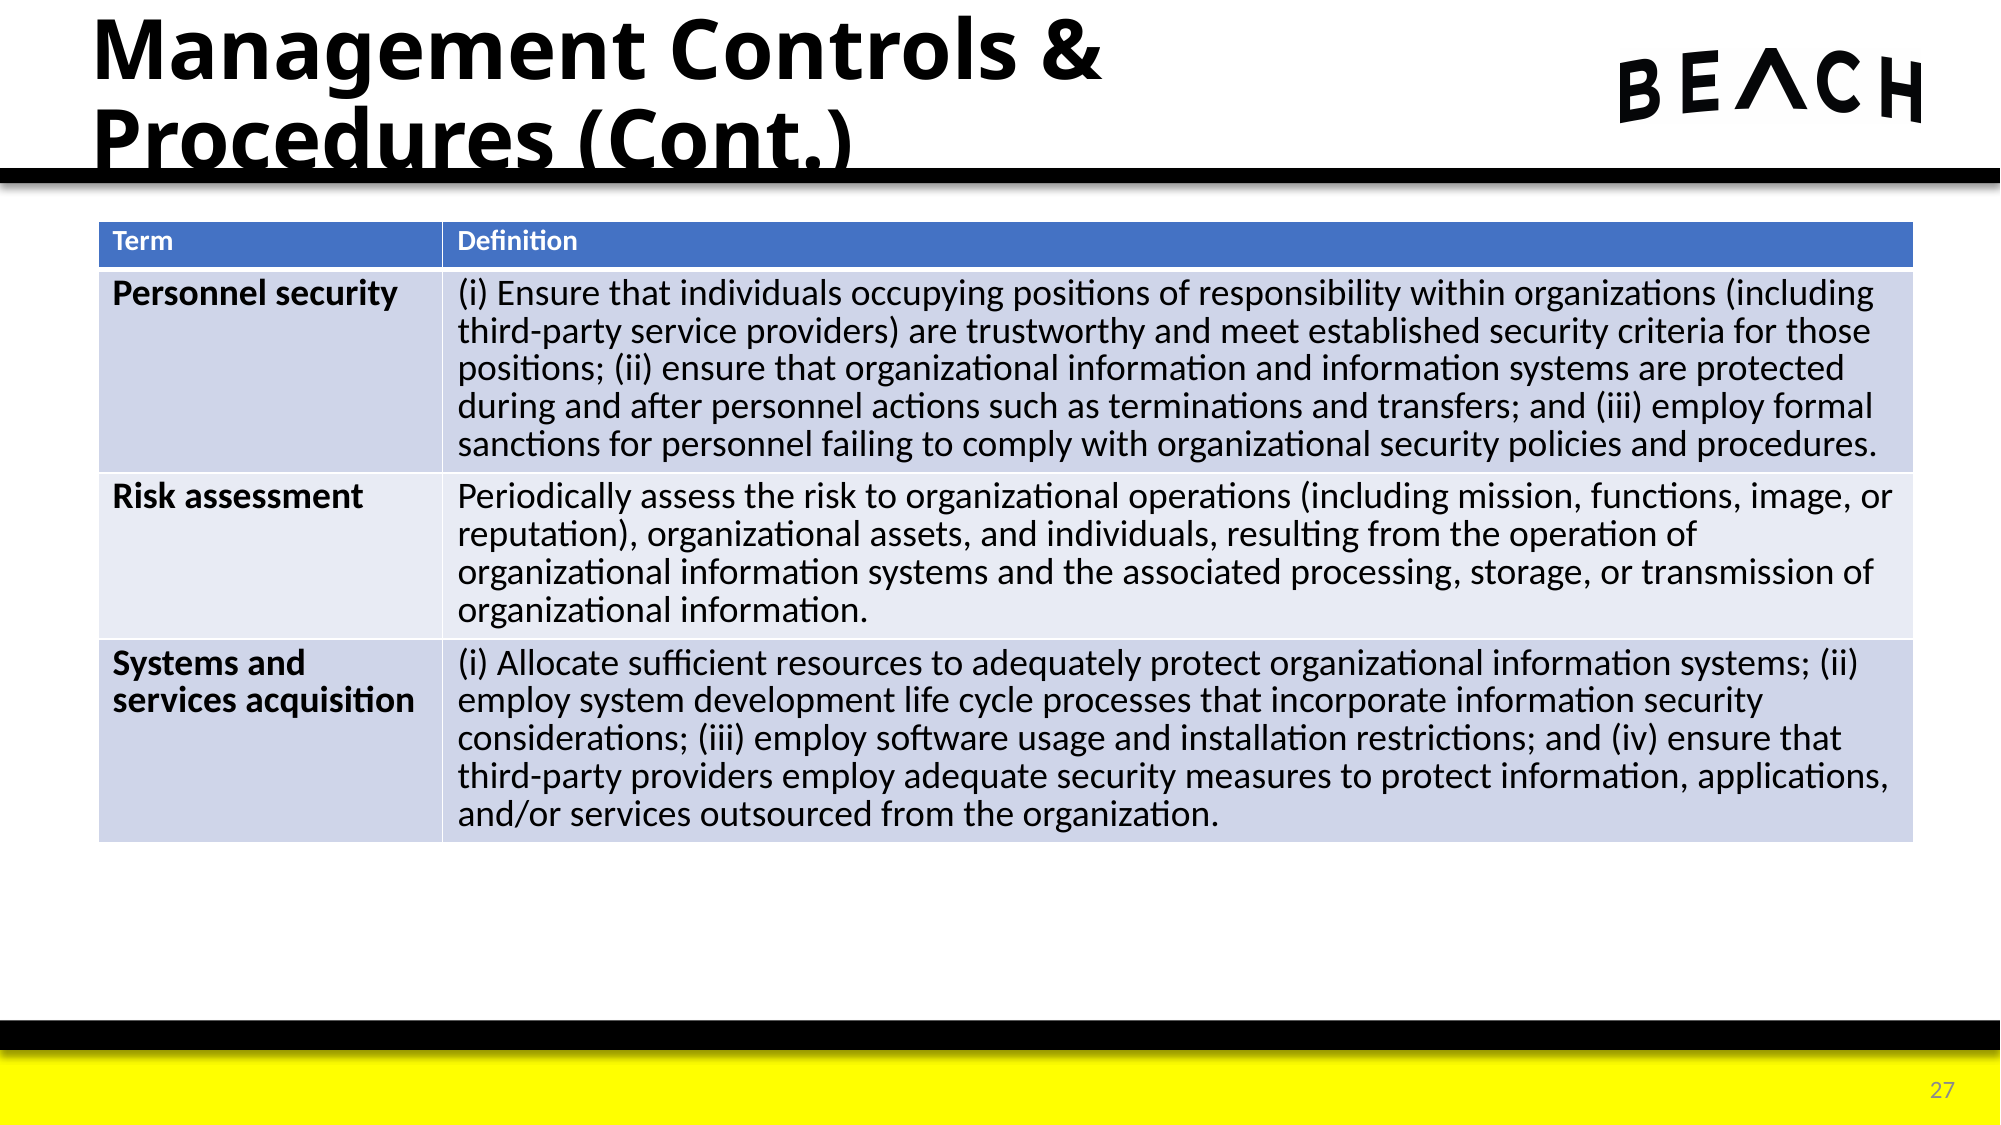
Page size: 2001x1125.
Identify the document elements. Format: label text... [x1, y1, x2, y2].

table_header Term [99, 222, 442, 267]
table_cell Periodically assess the risk to organizational operations (including mission, functions, image, or reputation), organizational assets, and individuals, resulting from the operation of organizational information systems and the associated processing, storage, or transmission of organizational information. [443, 474, 1913, 638]
table_cell (i) Ensure that individuals occupying positions of responsibility within organizations (including third-party service providers) are trustworthy and meet established security criteria for those positions; (ii) ensure that organizational information and information systems are protected during and after personnel actions such as terminations and transfers; and (iii) employ formal sanctions for personnel failing to comply with organizational security policies and procedures. [443, 272, 1913, 472]
table_header Definition [443, 222, 1913, 267]
table_cell Risk assessment [99, 474, 442, 638]
picture [1620, 48, 1921, 124]
table_cell (i) Allocate sufficient resources to adequately protect organizational information systems; (ii) employ system development life cycle processes that incorporate information security considerations; (iii) employ software usage and installation restrictions; and (iv) ensure that third-party providers employ adequate security measures to protect information, applications, and/or services outsourced from the organization. [443, 640, 1913, 842]
text_box [0, 167, 2000, 184]
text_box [0, 1020, 2000, 1125]
table_cell Personnel security [99, 272, 442, 472]
table_cell Systems and services acquisition [99, 640, 442, 842]
text_box Management Controls & Procedures (Cont.) [75, 13, 1550, 182]
